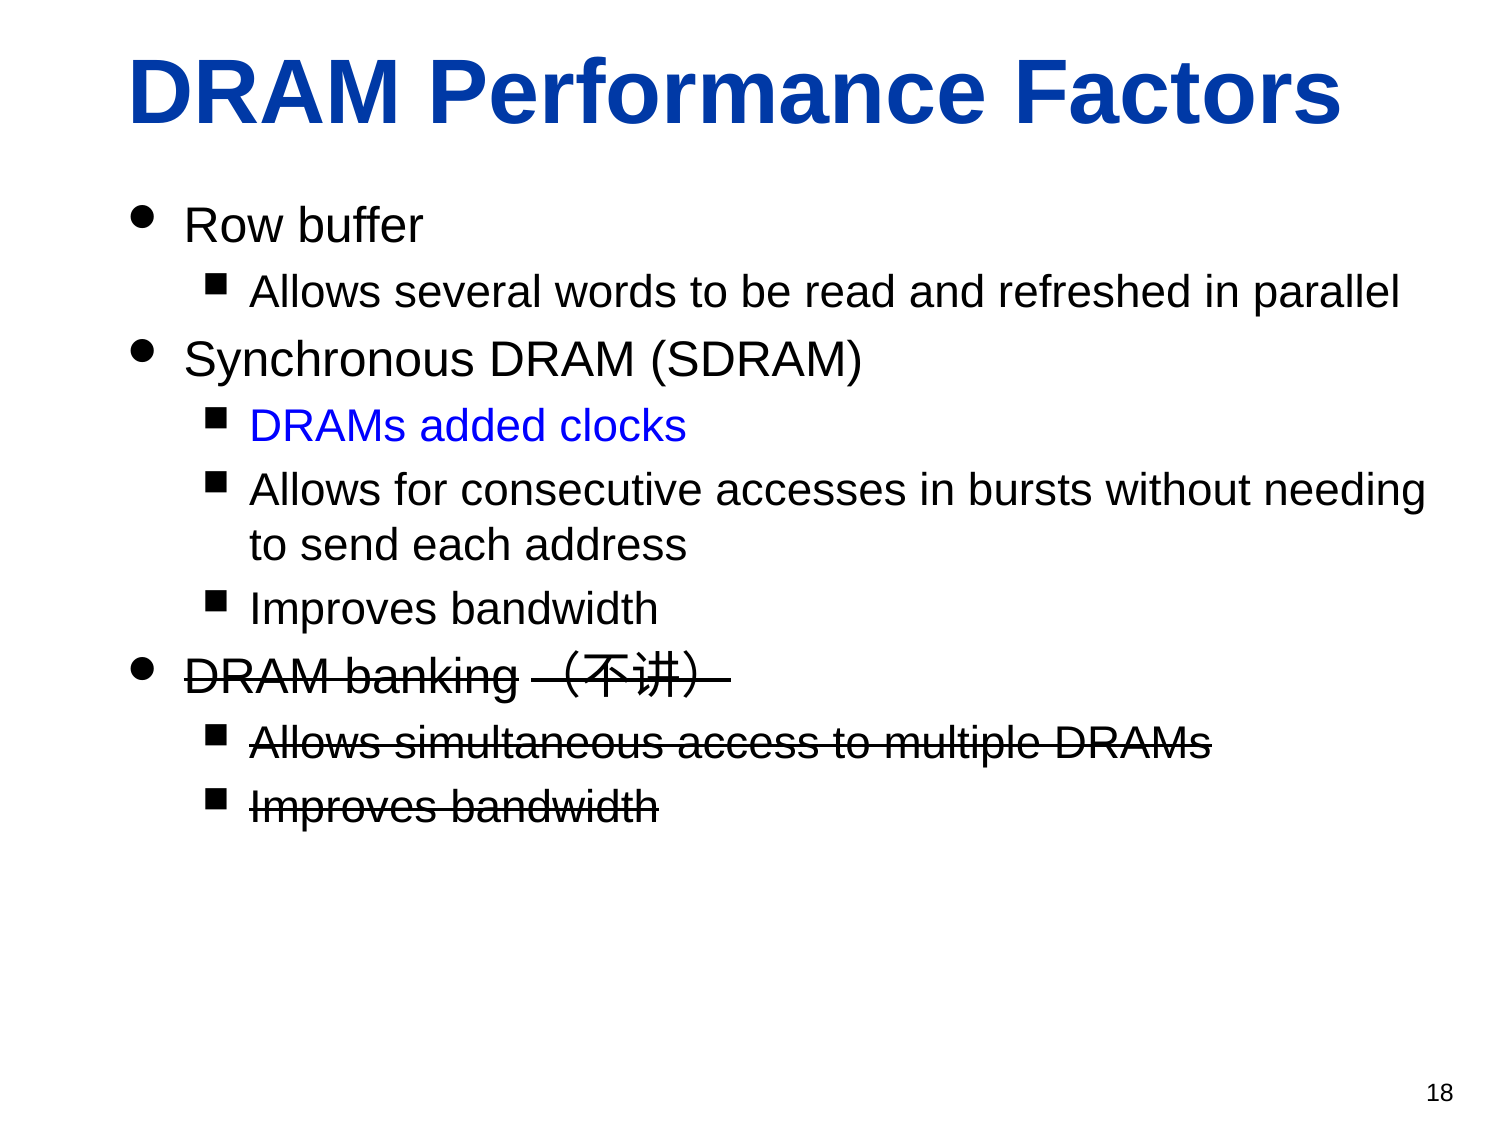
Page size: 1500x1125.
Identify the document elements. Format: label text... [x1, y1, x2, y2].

slide_number 18 [1131, 1061, 1469, 1122]
list Row buffer Allows several words to be read and refreshed in parallel Synchronous DRAM (SDRAM) DRAMs added clocks Allows for consecutive accesses in bursts without needing to send each address Improves bandwidth DRAM banking（不讲） Allows simultaneous access to multiple DRAMs Improves bandwidth [112, 184, 1469, 1024]
title DRAM Performance Factors [112, 23, 1468, 149]
